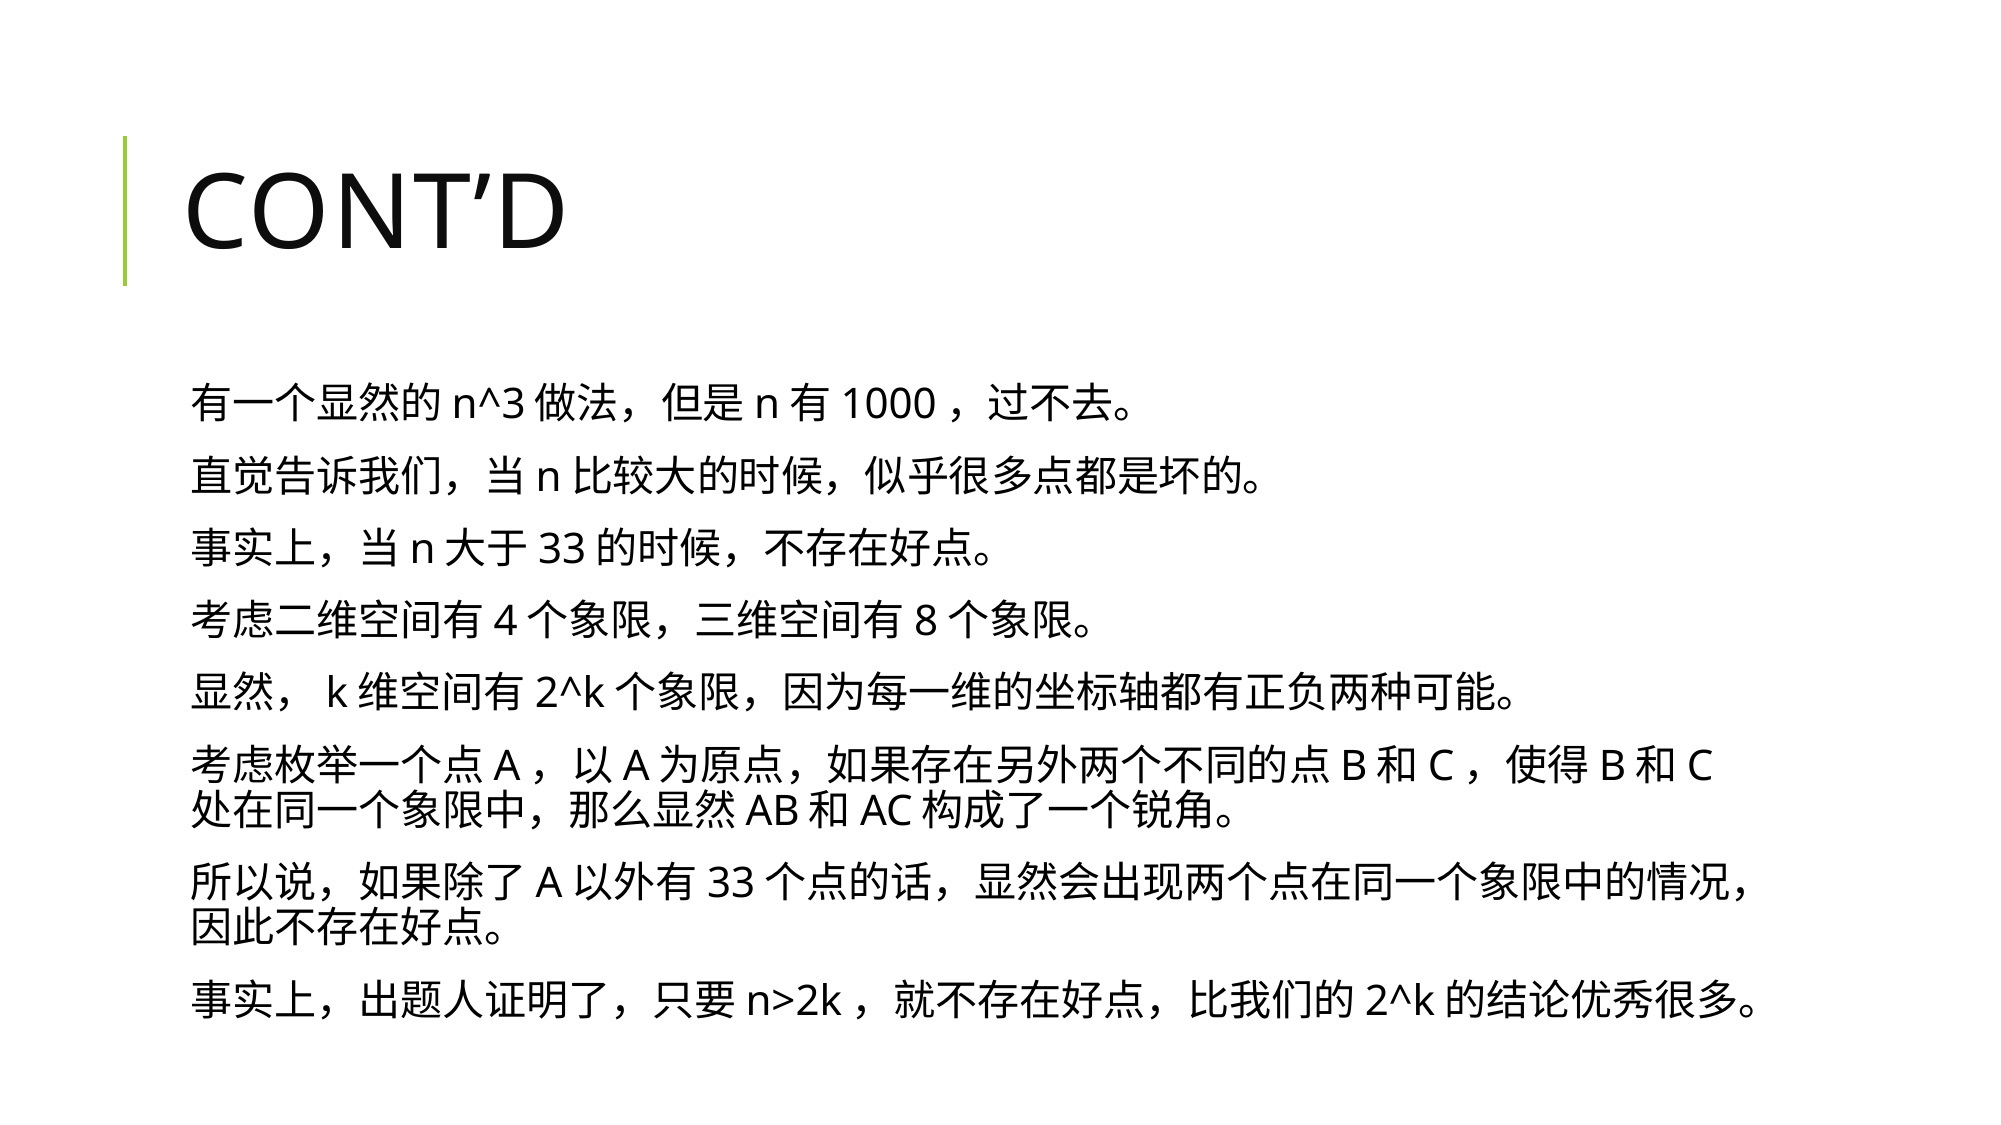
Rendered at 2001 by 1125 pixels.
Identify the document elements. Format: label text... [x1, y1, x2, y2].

title cont’d [168, 96, 1763, 342]
list 有一个显然的n^3做法，但是n有1000，过不去。 直觉告诉我们，当n比较大的时候，似乎很多点都是坏的。 事实上，当n大于33的时候，不存在好点。 考虑二维空间有4个象限，三维空间有8个象限。 显然，k维空间有2^k个象限，因为每一维的坐标轴都有正负两种可能。 考虑枚举一个点A，以A为原点，如果存在另外两个不同的点B和C，使得B和C处在同一个象限中，那么显然AB和AC构成了一个锐角。 所以说，如果除了A以外有33个点的话，显然会出现两个点在同一个象限中的情况，因此不存在好点。 事实上，出题人证明了，只要n>2k，就不存在好点，比我们的2^k的结论优秀很多。 [168, 375, 1763, 1035]
